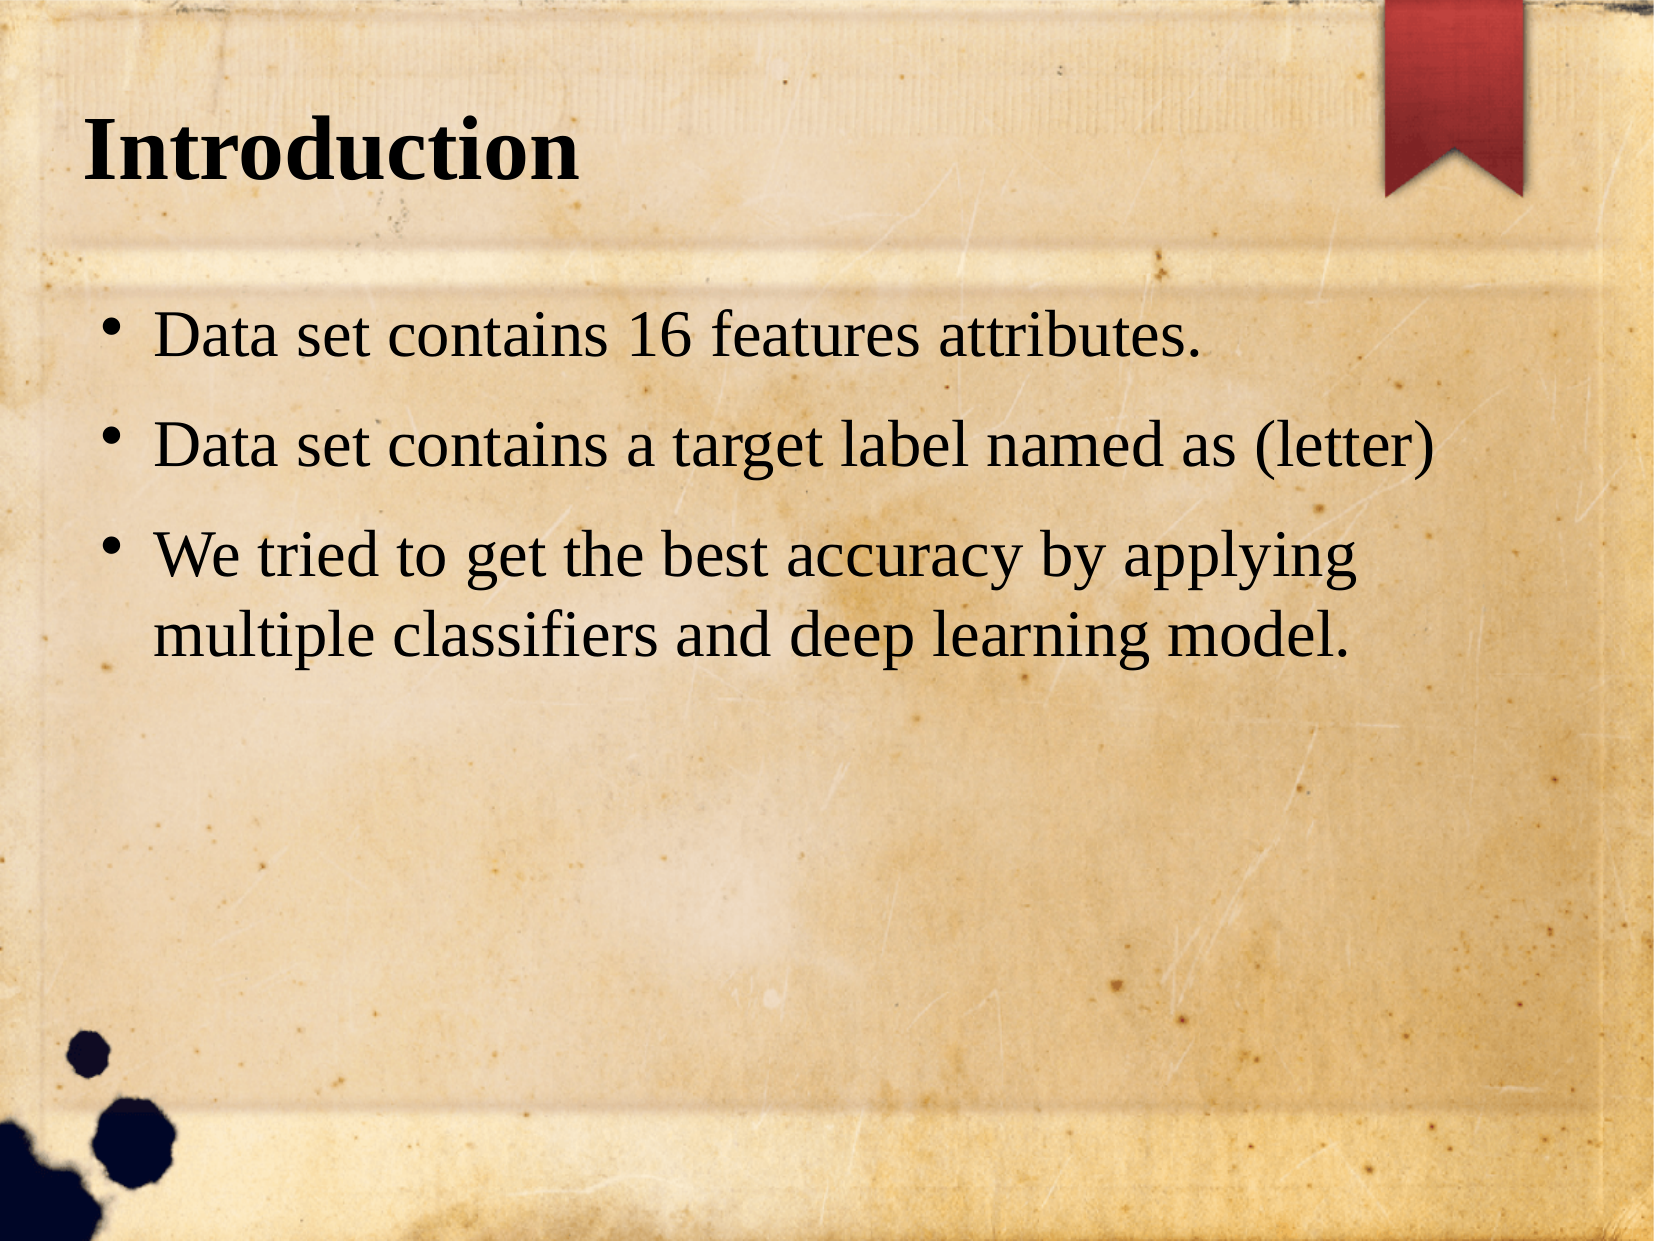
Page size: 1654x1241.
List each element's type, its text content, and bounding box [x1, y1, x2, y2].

text_box Data set contains 16 features attributes. Data set contains a target label named as (letter) We tried to get the best accuracy by applying multiple classifiers and deep learning model. [82, 290, 1538, 1010]
picture [0, 0, 1654, 1241]
text_box Introduction [82, 49, 1347, 237]
